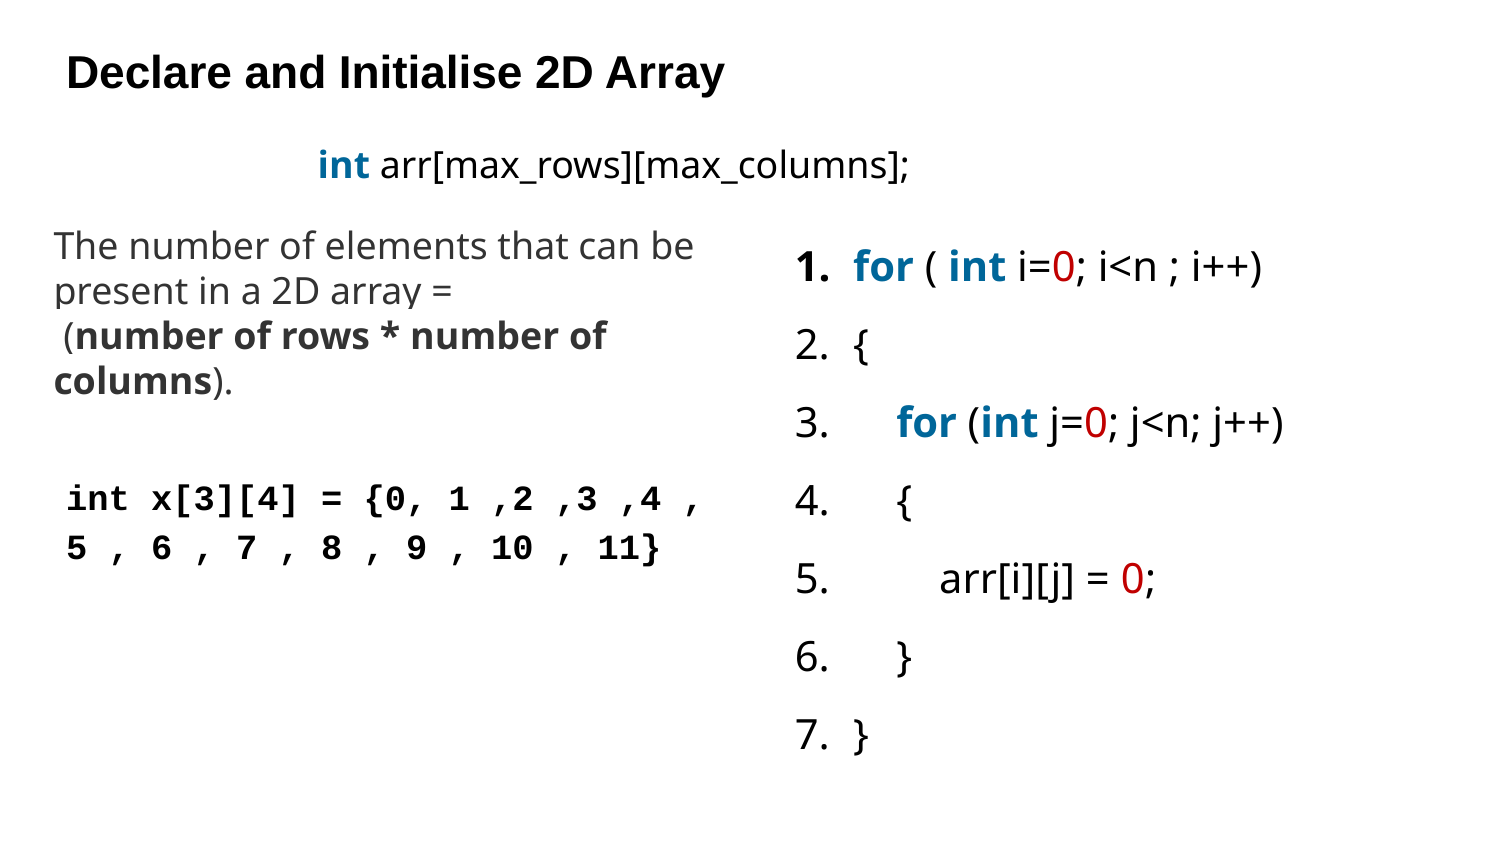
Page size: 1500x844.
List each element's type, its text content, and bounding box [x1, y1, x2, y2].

text_box The number of elements that can be present in a 2D array = (number of rows * number of columns). [38, 206, 764, 417]
text_box int arr[max_rows][max_columns]; [227, 100, 1239, 201]
title Declare and Initialise 2D Array [51, 10, 1449, 105]
text_box for ( int i=0; i<n ; i++) { for (int j=0; j<n; j++) { arr[i][j] = 0; } } [763, 196, 1500, 773]
text_box int x[3][4] = {0, 1 ,2 ,3 ,4 , 5 , 6 , 7 , 8 , 9 , 10 , 11} [19, 453, 750, 582]
